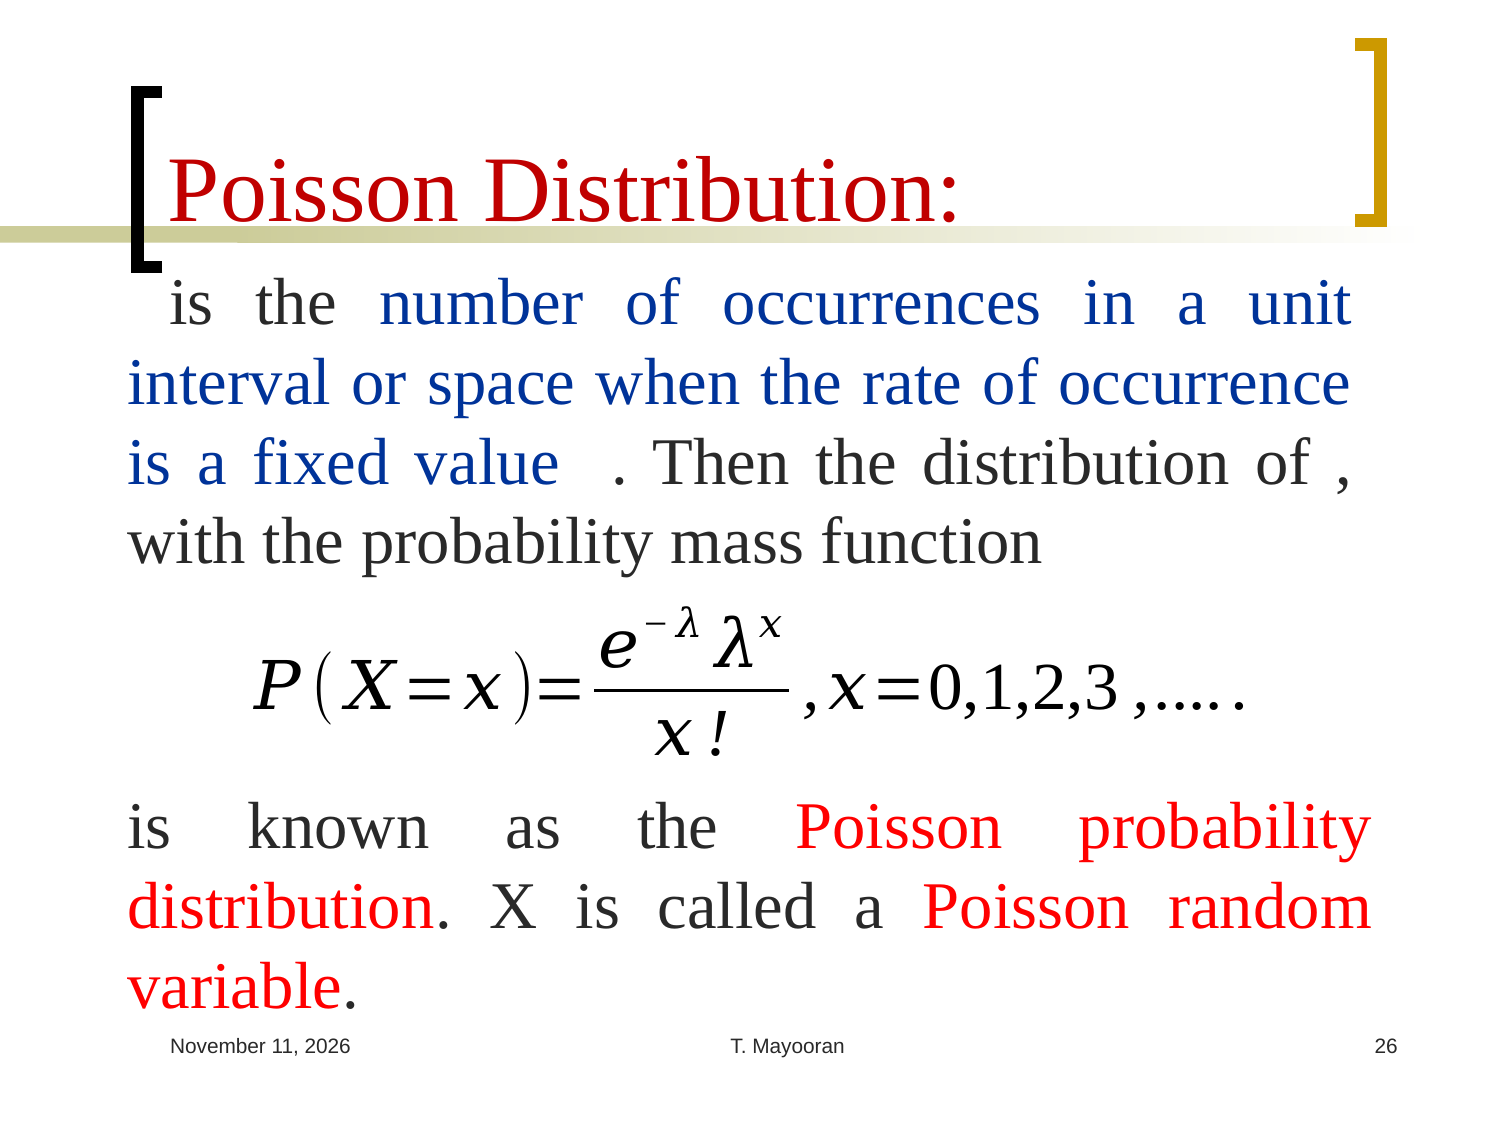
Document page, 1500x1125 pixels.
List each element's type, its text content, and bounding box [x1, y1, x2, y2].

slide_number 26 [1099, 1024, 1413, 1101]
footer T. Mayooran [549, 1024, 1026, 1101]
text_box is known as the Poisson probability distribution. X is called a Poisson random variable. [112, 774, 1388, 1030]
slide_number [154, 1024, 468, 1101]
title Poisson Distribution: [152, 15, 1328, 248]
